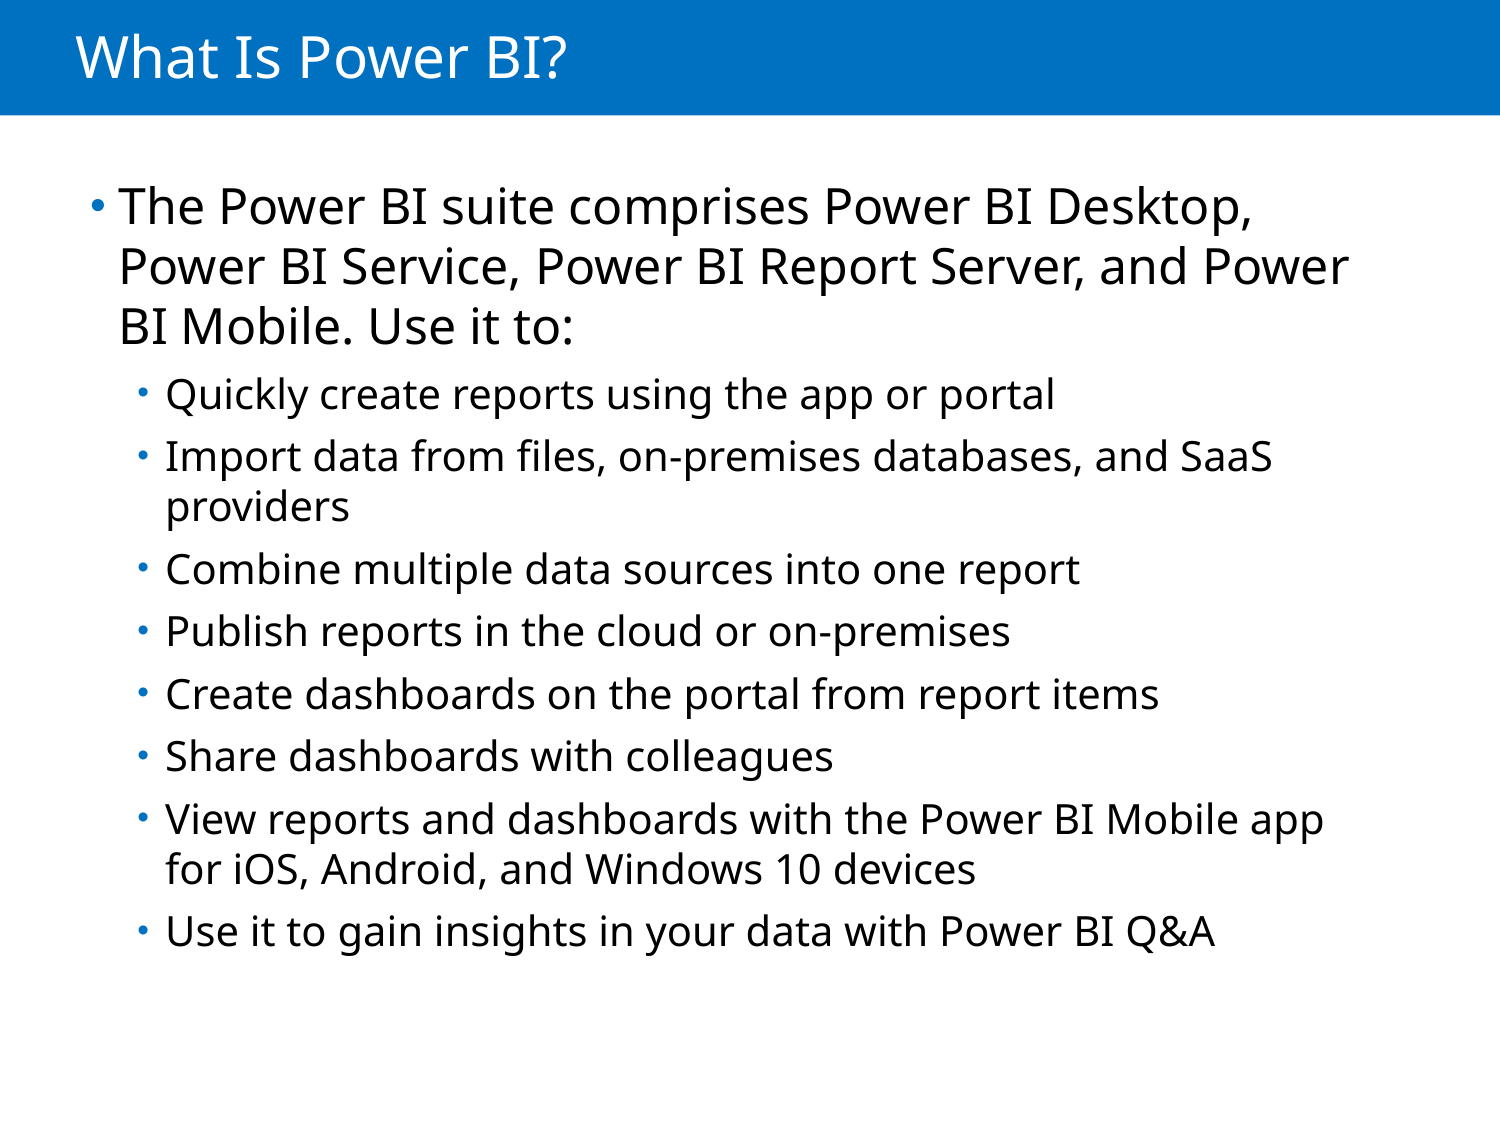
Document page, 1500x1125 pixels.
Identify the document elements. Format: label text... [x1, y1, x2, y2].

title What Is Power BI? [75, 0, 1351, 122]
text_box The Power BI suite comprises Power BI Desktop, Power BI Service, Power BI Report Server, and Power BI Mobile. Use it to: Quickly create reports using the app or portal Import data from files, on-premises databases, and SaaS providers Combine multiple data sources into one report Publish reports in the cloud or on-premises Create dashboards on the portal from report items Share dashboards with colleagues View reports and dashboards with the Power BI Mobile app for iOS, Android, and Windows 10 devices Use it to gain insights in your data with Power BI Q&A [75, 167, 1408, 1012]
